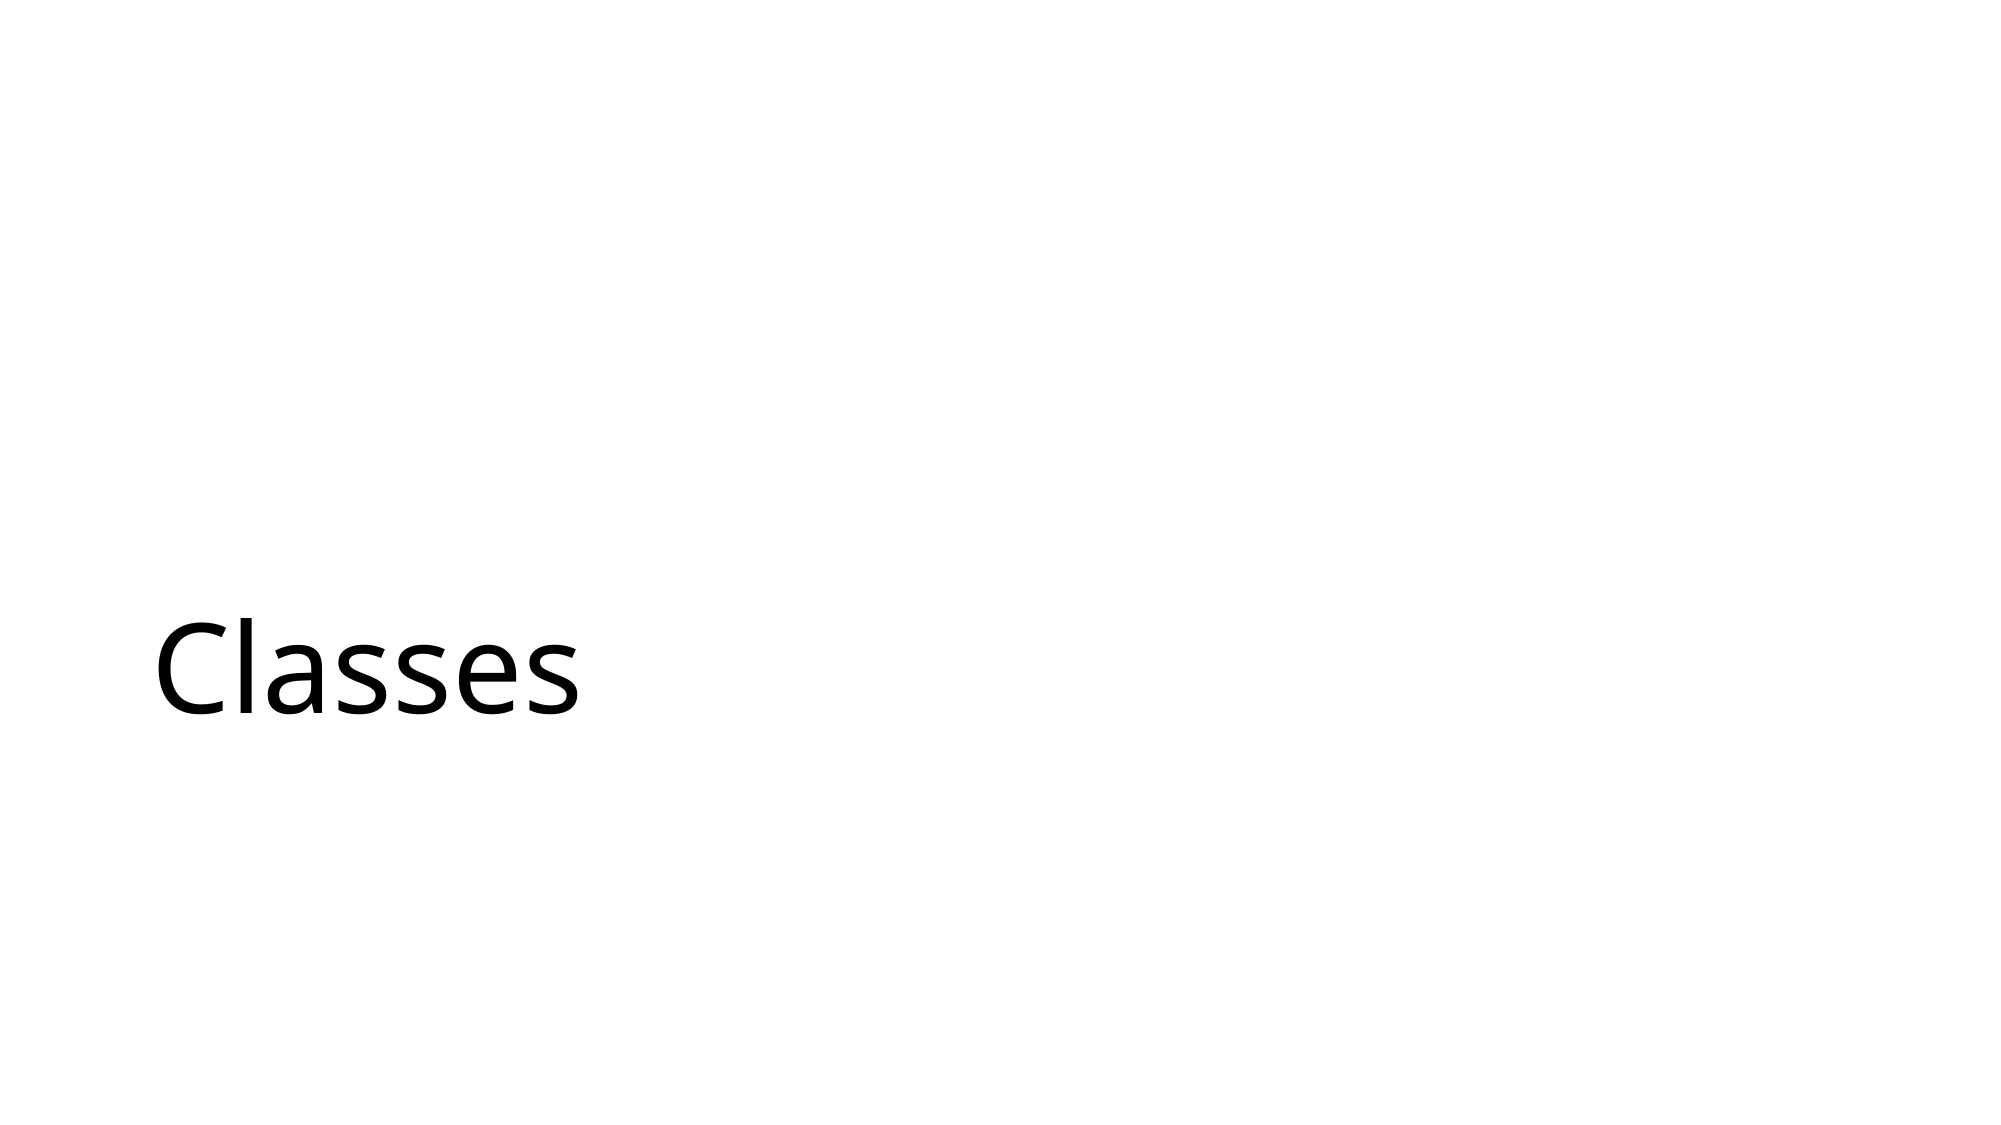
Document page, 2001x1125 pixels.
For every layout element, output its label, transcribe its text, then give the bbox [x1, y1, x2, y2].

title Classes [136, 280, 1862, 749]
